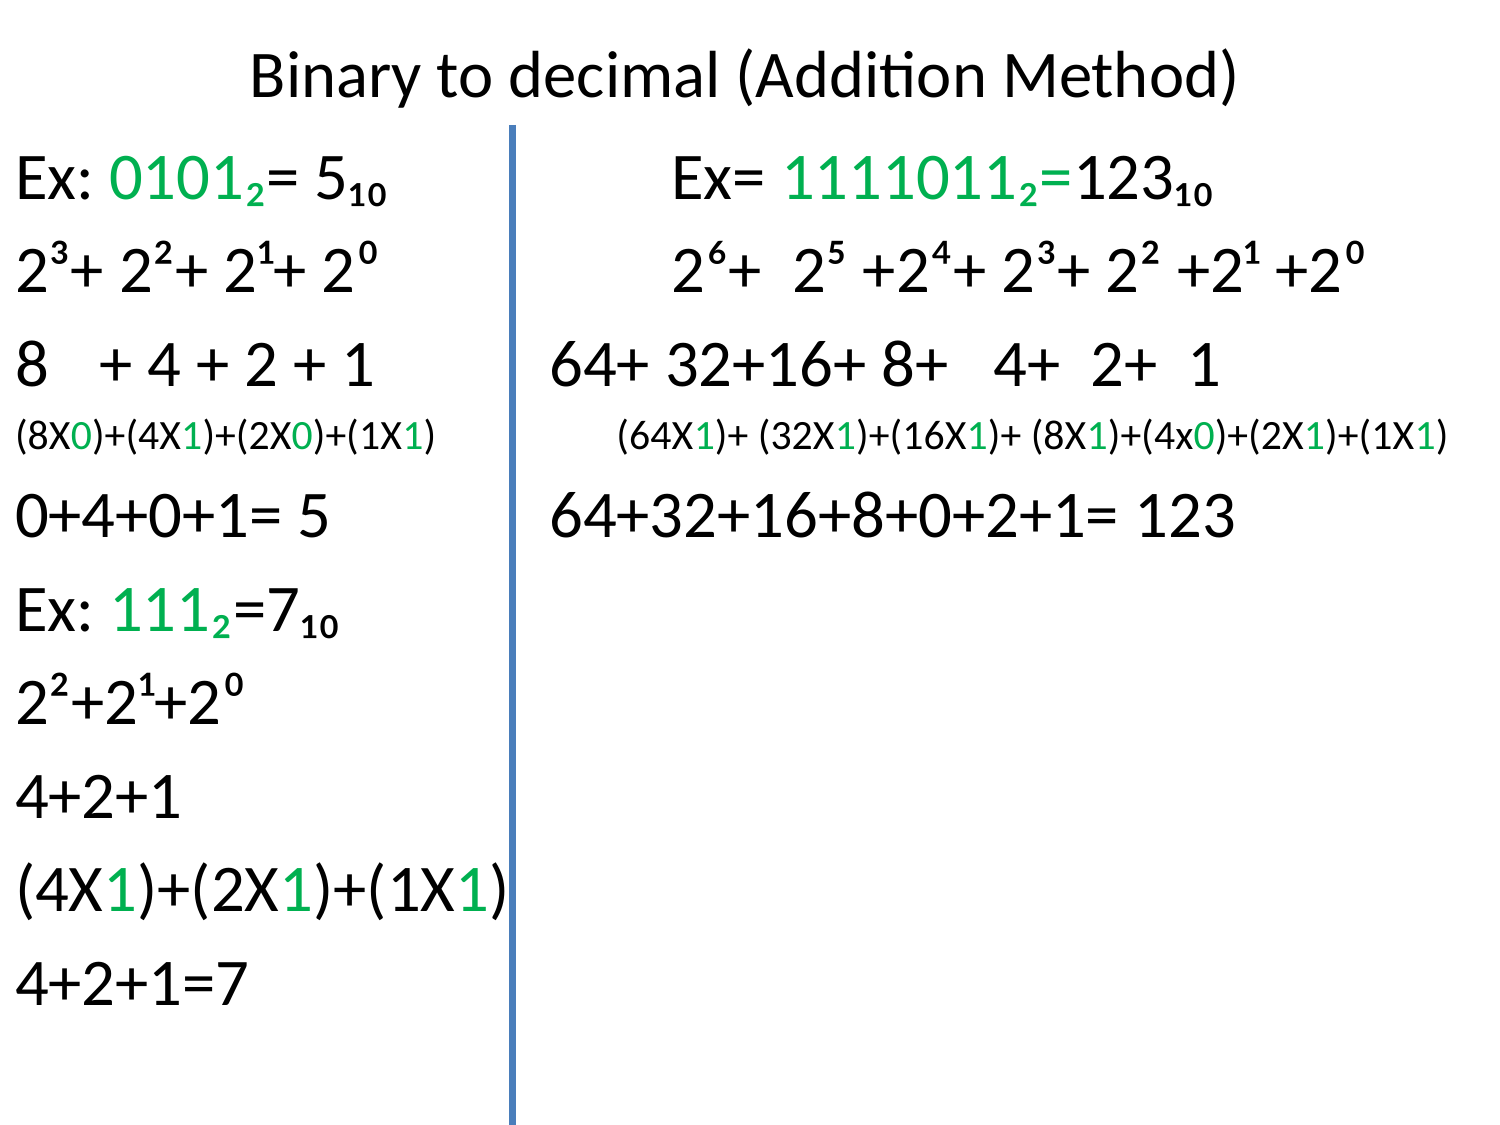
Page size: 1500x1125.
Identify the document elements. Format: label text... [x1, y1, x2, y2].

list Ex: 0101₂= 5₁₀ Ex= 1111011₂=123₁₀ 2³+ 2²+ 2¹+ 2⁰ 2⁶+ 2⁵ +2⁴+ 2³+ 2² +2¹ +2⁰ + 4 + 2 + 1 64+ 32+16+ 8+ 4+ 2+ 1 (8X0)+(4X1)+(2X0)+(1X1) (64X1)+ (32X1)+(16X1)+ (8X1)+(4x0)+(2X1)+(1X1) 0+4+0+1= 5 64+32+16+8+0+2+1= 123 Ex: 111₂=7₁₀ 2²+2¹+2⁰ 4+2+1 (4X1)+(2X1)+(1X1) 4+2+1=7 [0, 125, 509, 1125]
list Ex: 0101₂= 5₁₀ Ex= 1111011₂=123₁₀ 2³+ 2²+ 2¹+ 2⁰ 2⁶+ 2⁵ +2⁴+ 2³+ 2² +2¹ +2⁰ + 4 + 2 + 1 64+ 32+16+ 8+ 4+ 2+ 1 (8X0)+(4X1)+(2X0)+(1X1) (64X1)+ (32X1)+(16X1)+ (8X1)+(4x0)+(2X1)+(1X1) 0+4+0+1= 5 64+32+16+8+0+2+1= 123 Ex: 111₂=7₁₀ 2²+2¹+2⁰ 4+2+1 (4X1)+(2X1)+(1X1) 4+2+1=7 [516, 125, 1500, 1125]
title Binary to decimal (Addition Method) [62, 24, 1413, 118]
